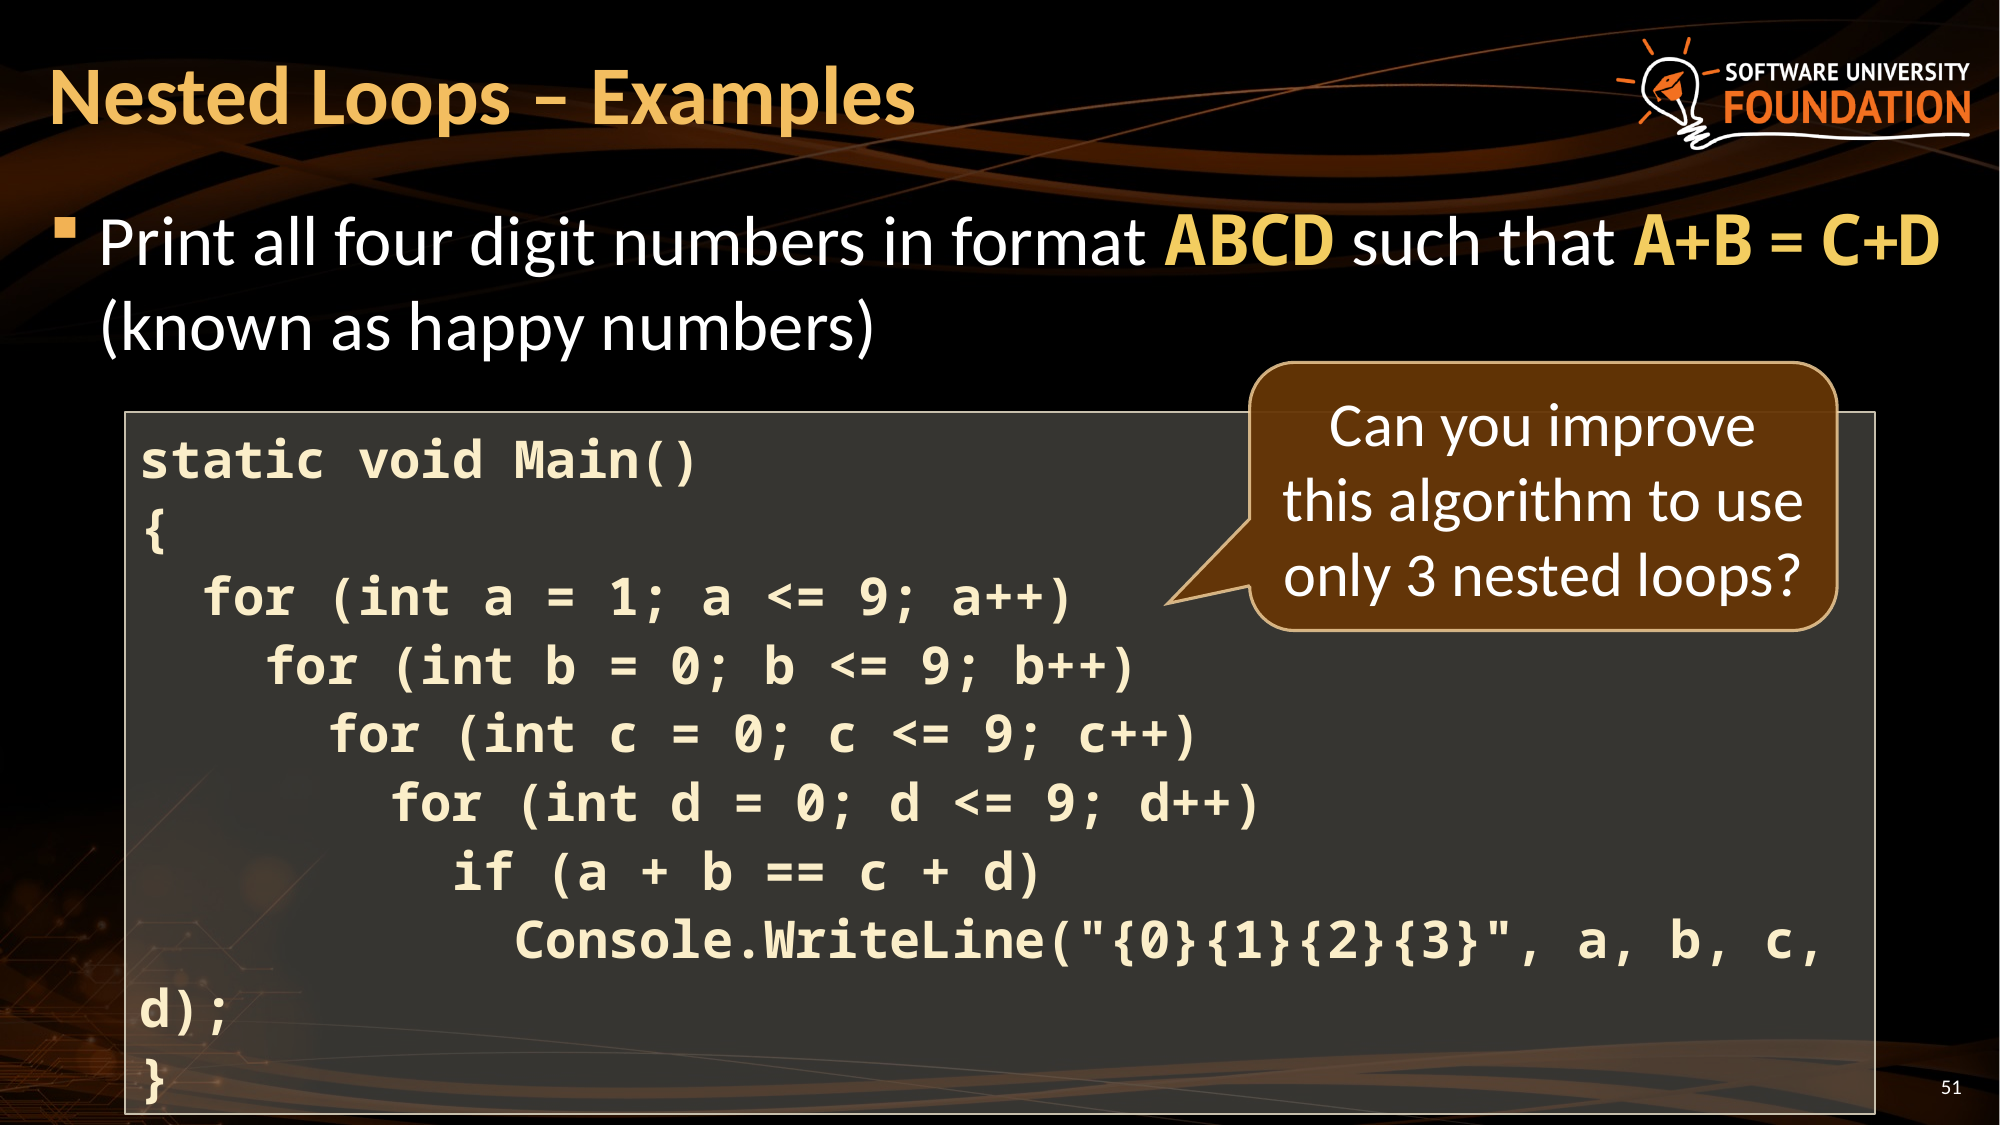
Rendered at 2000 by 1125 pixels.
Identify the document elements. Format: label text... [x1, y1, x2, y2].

picture [0, 0, 2000, 1125]
title Nested Loops – Examples [30, 6, 1602, 189]
text_box Can you improve this algorithm to use only 3 nested loops? [1164, 361, 1839, 632]
list Print all four digit numbers in format ABCD such that A+B = C+D (known as happy numbers) [31, 188, 1968, 1103]
slide_number 51 [1897, 1070, 1968, 1103]
text_box static void Main() { for (int a = 1; a <= 9; a++) for (int b = 0; b <= 9; b++) for (int c = 0; c <= 9; c++) for (int d = 0; d <= 9; d++) if (a + b == c + d) Console.WriteLine("{0}{1}{2}{3}", a, b, c, d); } [124, 412, 1875, 1114]
